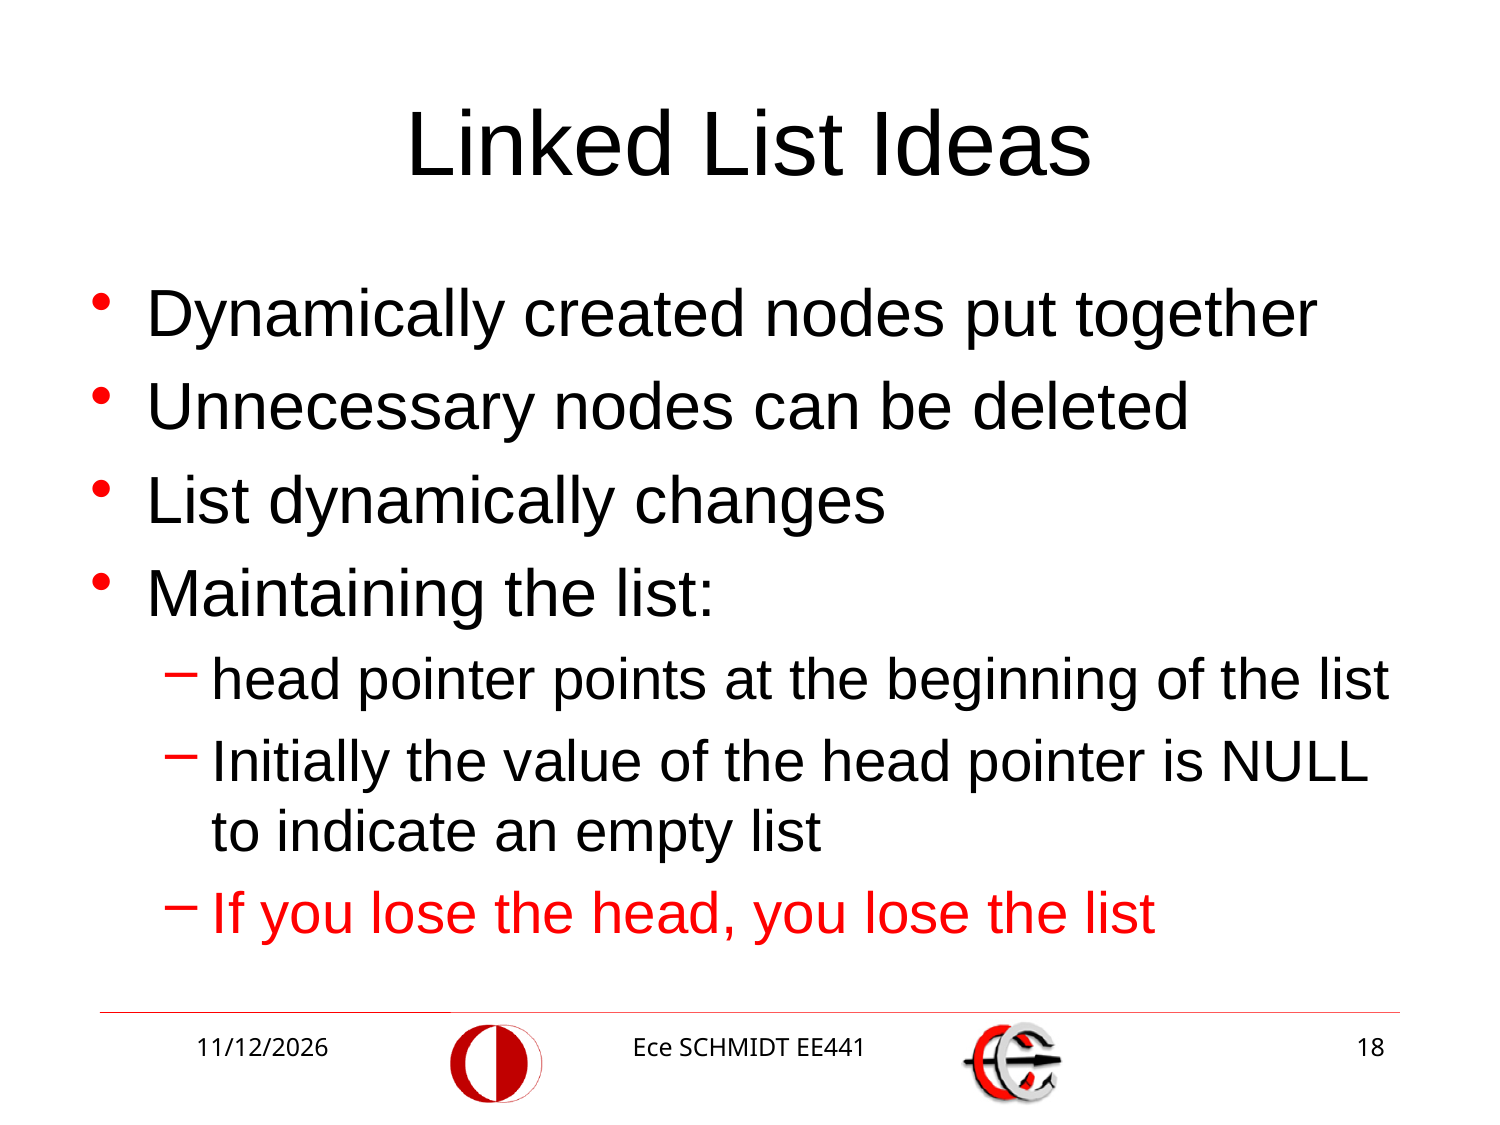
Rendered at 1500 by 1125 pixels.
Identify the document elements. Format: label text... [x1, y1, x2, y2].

picture [448, 1023, 543, 1103]
title Linked List Ideas [75, 45, 1425, 233]
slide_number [99, 1024, 425, 1103]
slide_number 18 [1074, 1024, 1400, 1103]
picture [950, 1019, 1068, 1106]
footer Ece SCHMIDT EE441 [512, 1024, 988, 1103]
list Dynamically created nodes put together Unnecessary nodes can be deleted List dynamically changes Maintaining the list: head pointer points at the beginning of the list Initially the value of the head pointer is NULL to indicate an empty list If you lose the head, you lose the list [75, 262, 1425, 1005]
